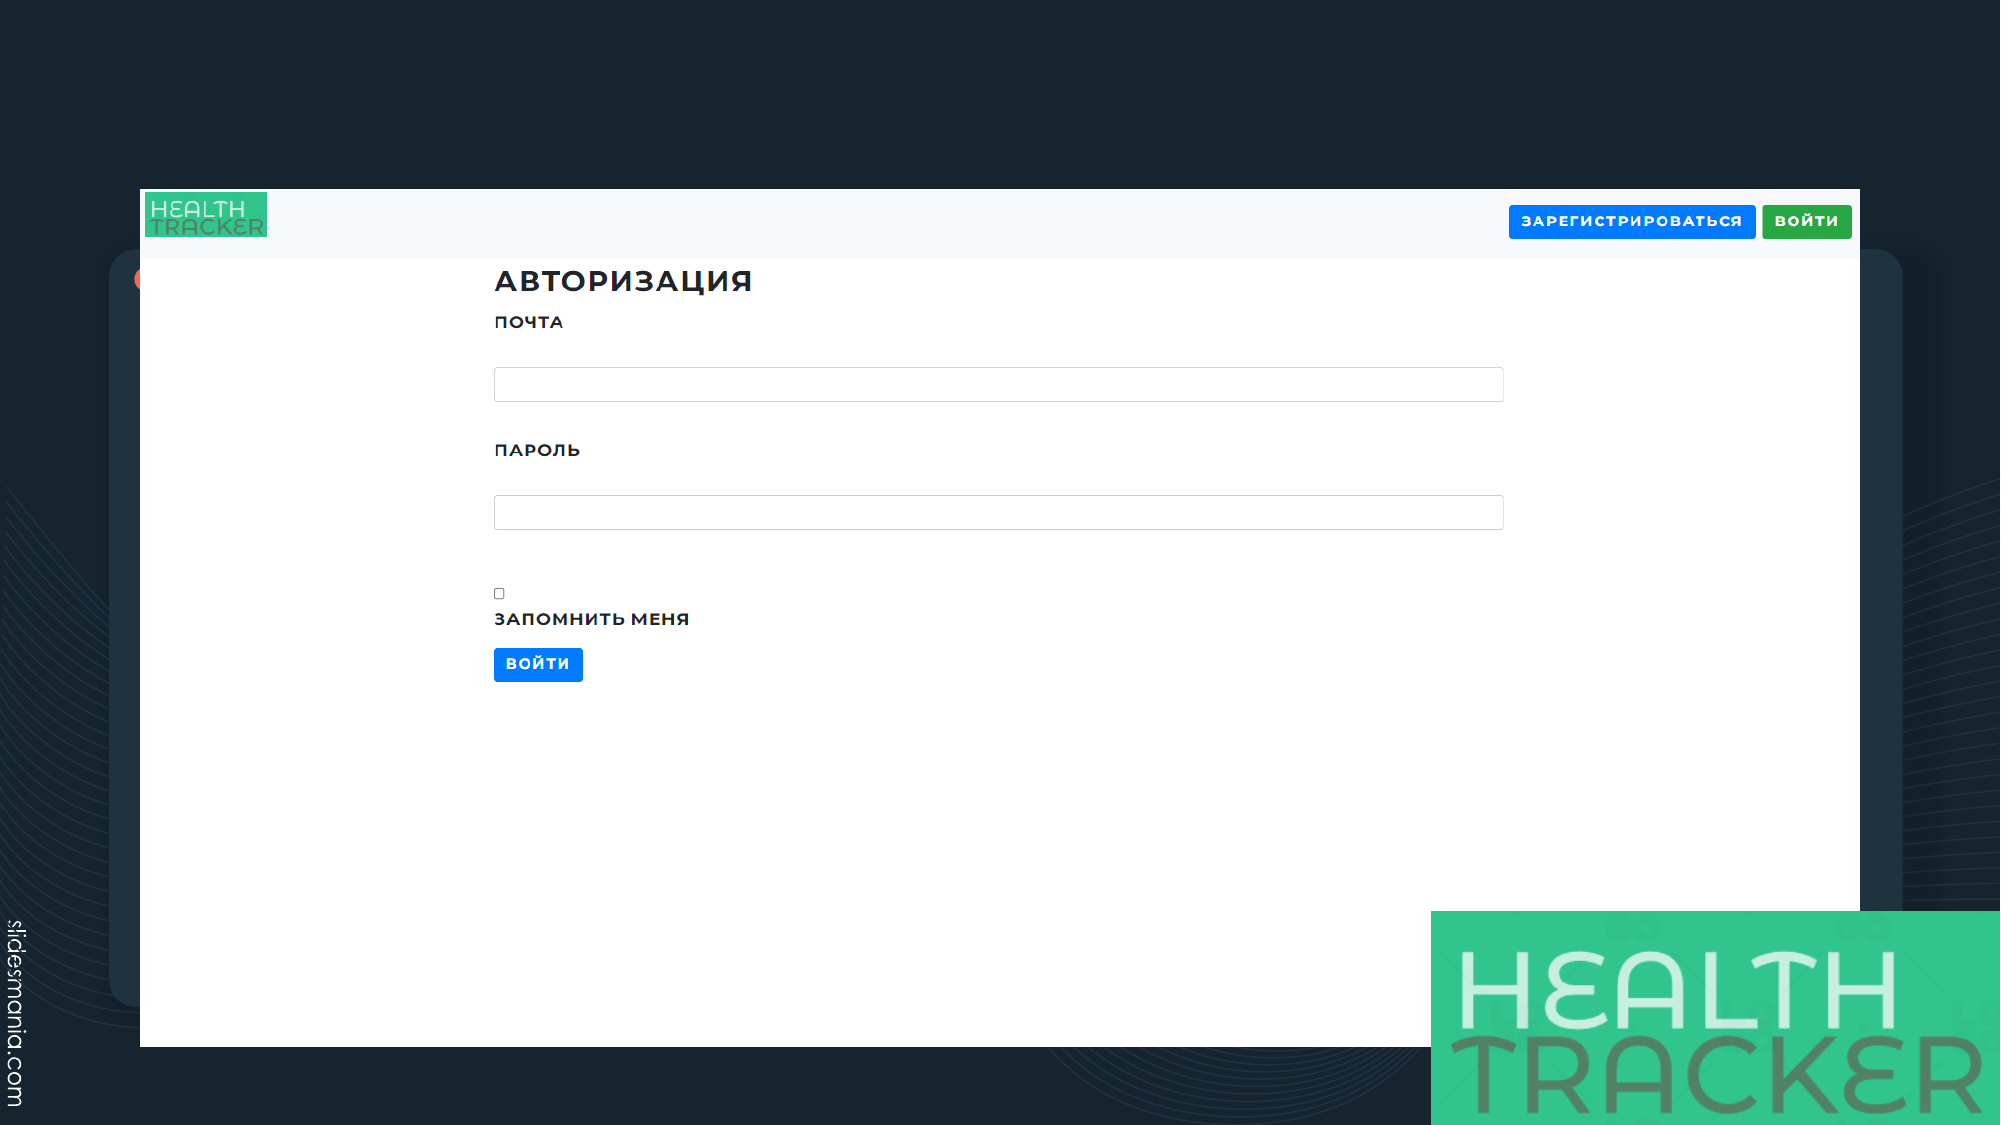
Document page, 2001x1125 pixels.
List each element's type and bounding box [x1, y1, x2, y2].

picture [140, 189, 2000, 1125]
